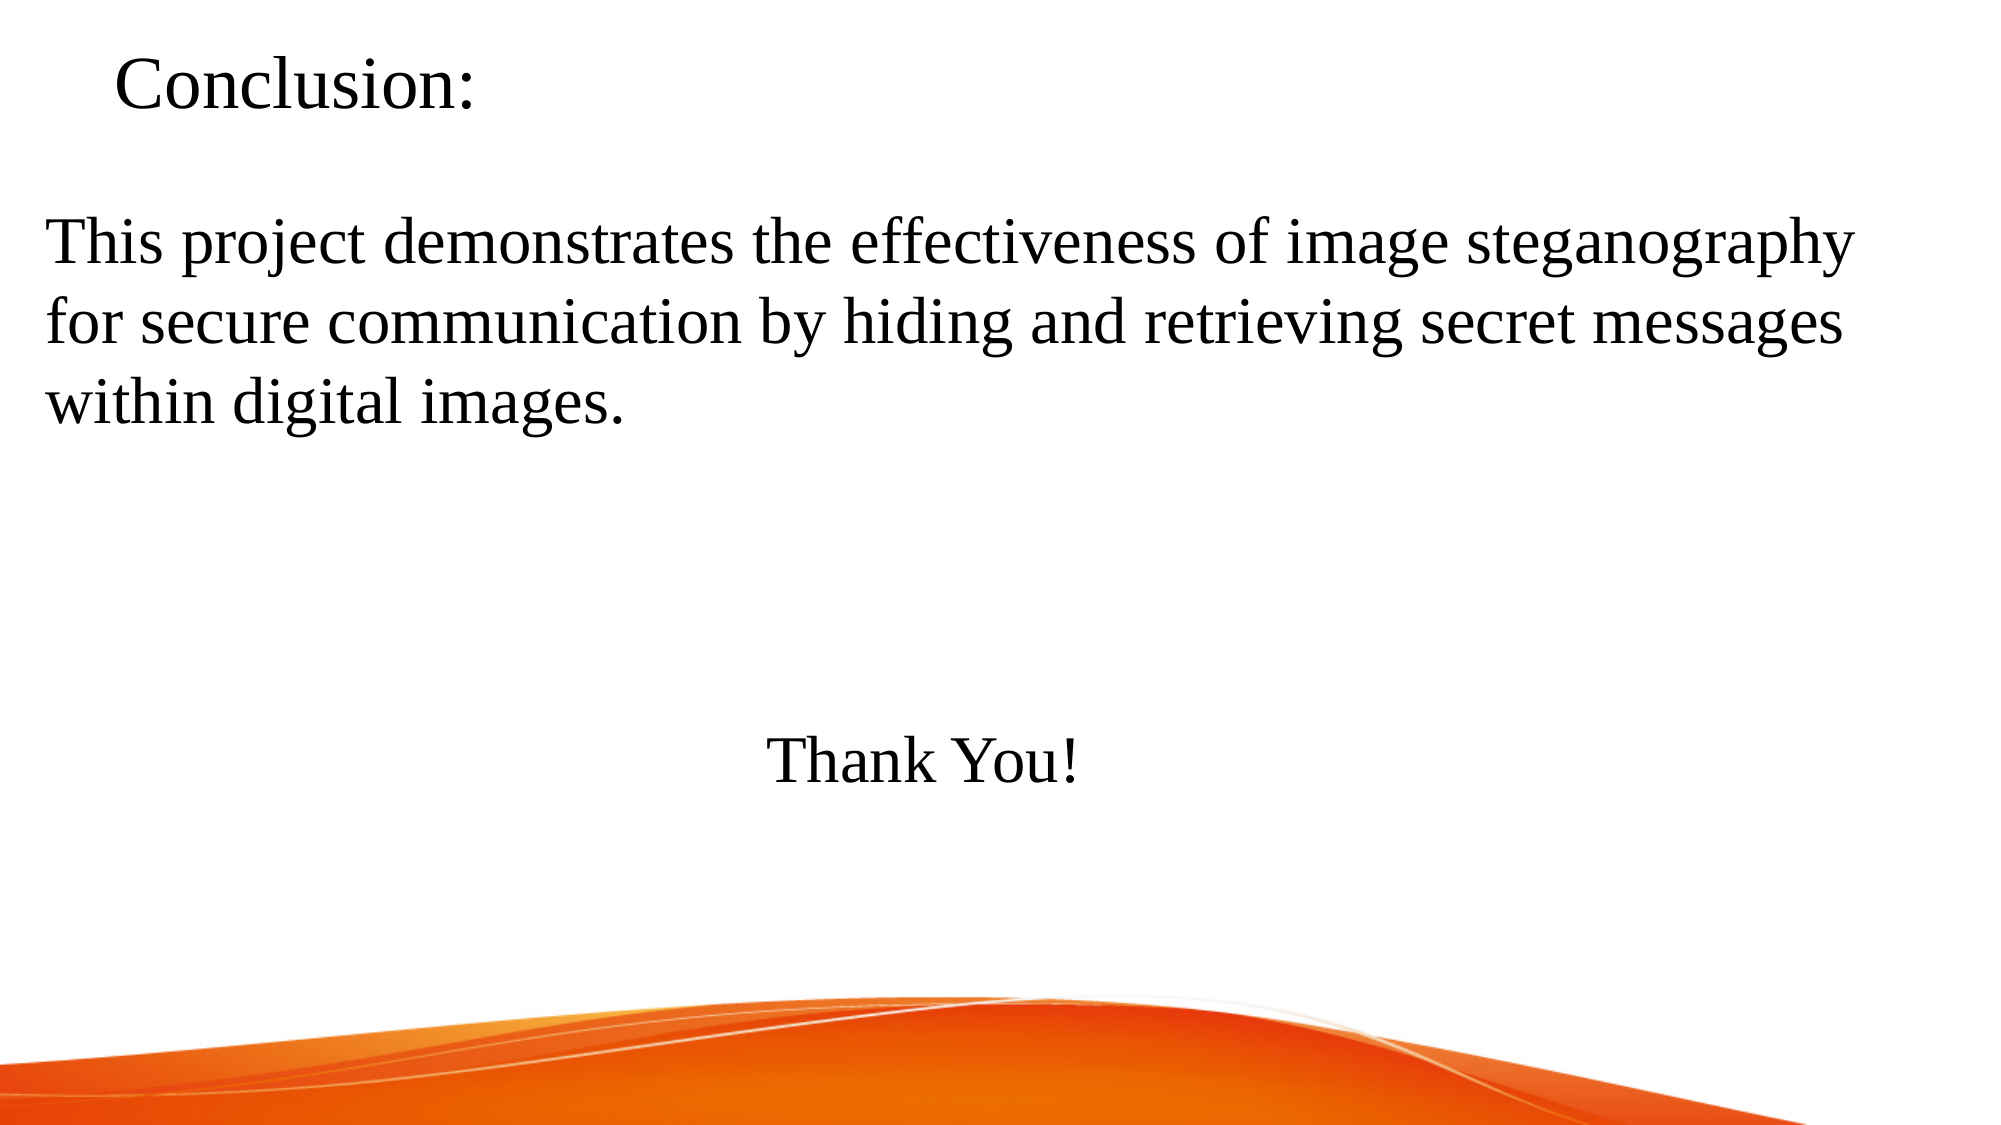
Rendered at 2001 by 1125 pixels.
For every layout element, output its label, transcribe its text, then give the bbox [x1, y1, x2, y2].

title Conclusion: [99, 30, 1901, 127]
picture [0, 0, 2000, 1125]
list This project demonstrates the effectiveness of image steganography for secure communication by hiding and retrieving secret messages within digital images. Thank You! [30, 188, 1901, 1006]
